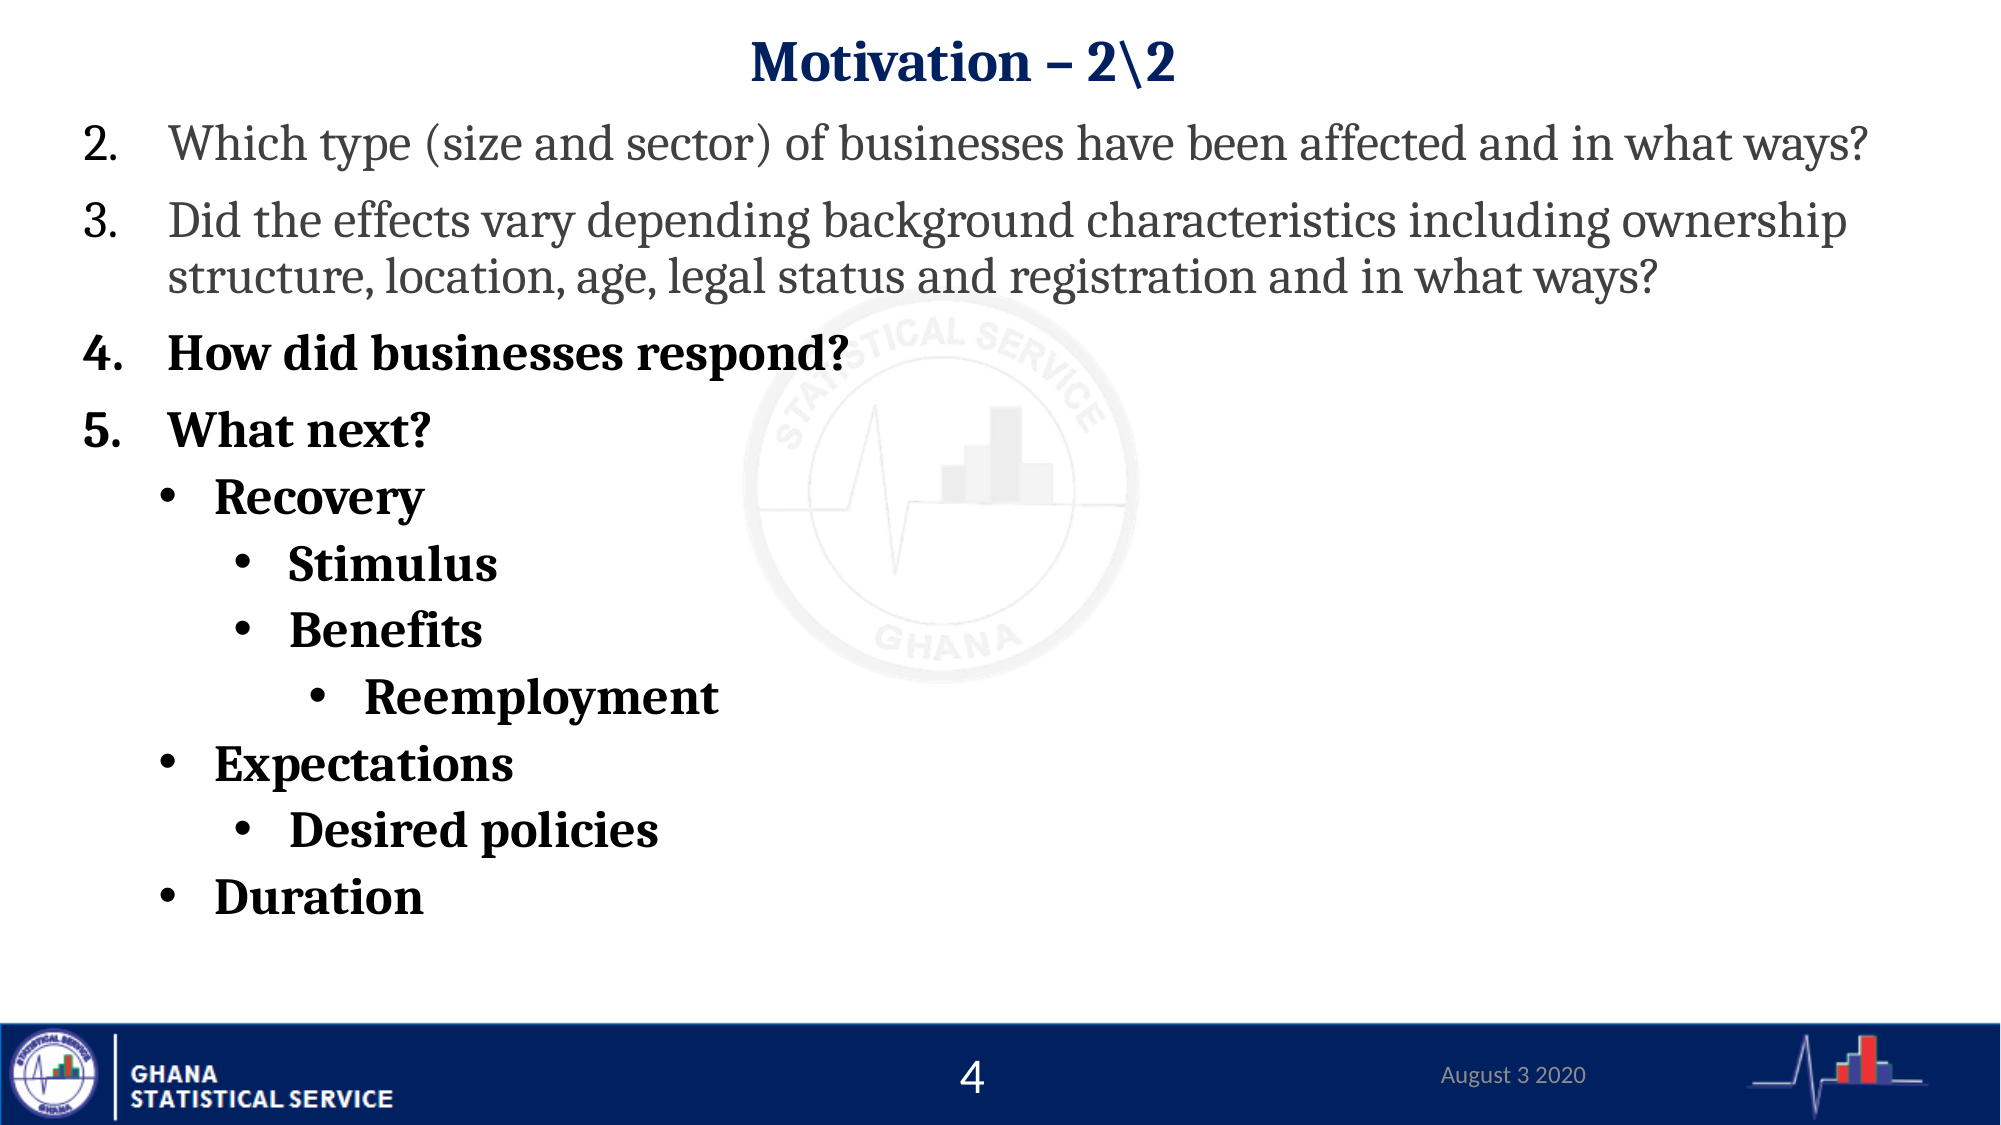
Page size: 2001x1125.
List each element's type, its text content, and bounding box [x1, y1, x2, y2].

picture [0, 0, 2001, 1125]
text_box 4 [944, 1043, 1000, 1104]
text_box Motivation – 2\2 [13, 17, 1914, 107]
footer August 3 2020 [1395, 1043, 1632, 1104]
text_box Which type (size and sector) of businesses have been affected and in what ways? Did the effects vary depending background characteristics including ownership structure, location, age, legal status and registration and in what ways? How did businesses respond? What next? Recovery Stimulus Benefits Reemployment Expectations Desired policies Duration [49, 108, 1951, 1003]
